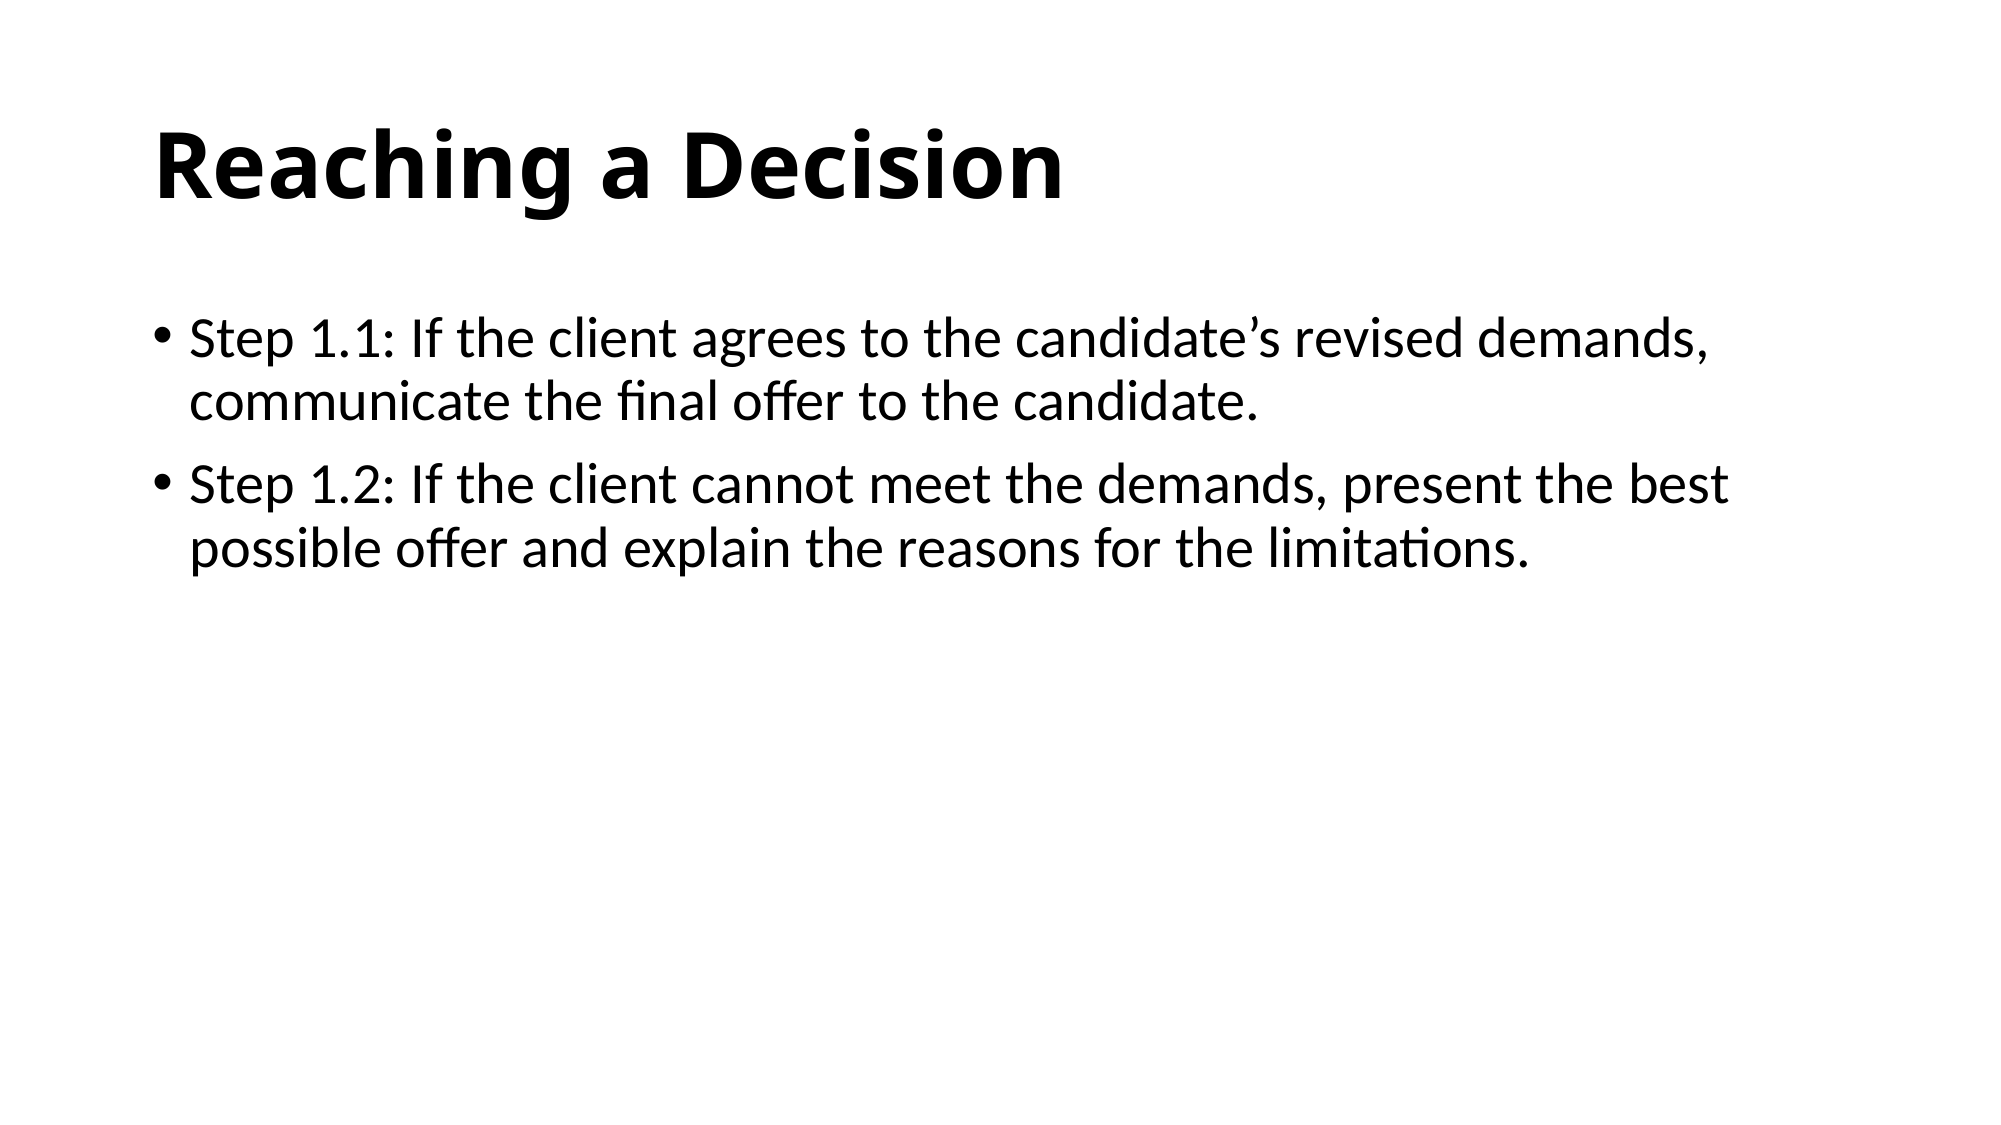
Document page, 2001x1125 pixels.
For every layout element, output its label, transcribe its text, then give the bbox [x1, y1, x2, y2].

title Reaching a Decision [137, 59, 1863, 278]
list Step 1.1: If the client agrees to the candidate’s revised demands, communicate the final offer to the candidate. Step 1.2: If the client cannot meet the demands, present the best possible offer and explain the reasons for the limitations. [137, 299, 1863, 1014]
